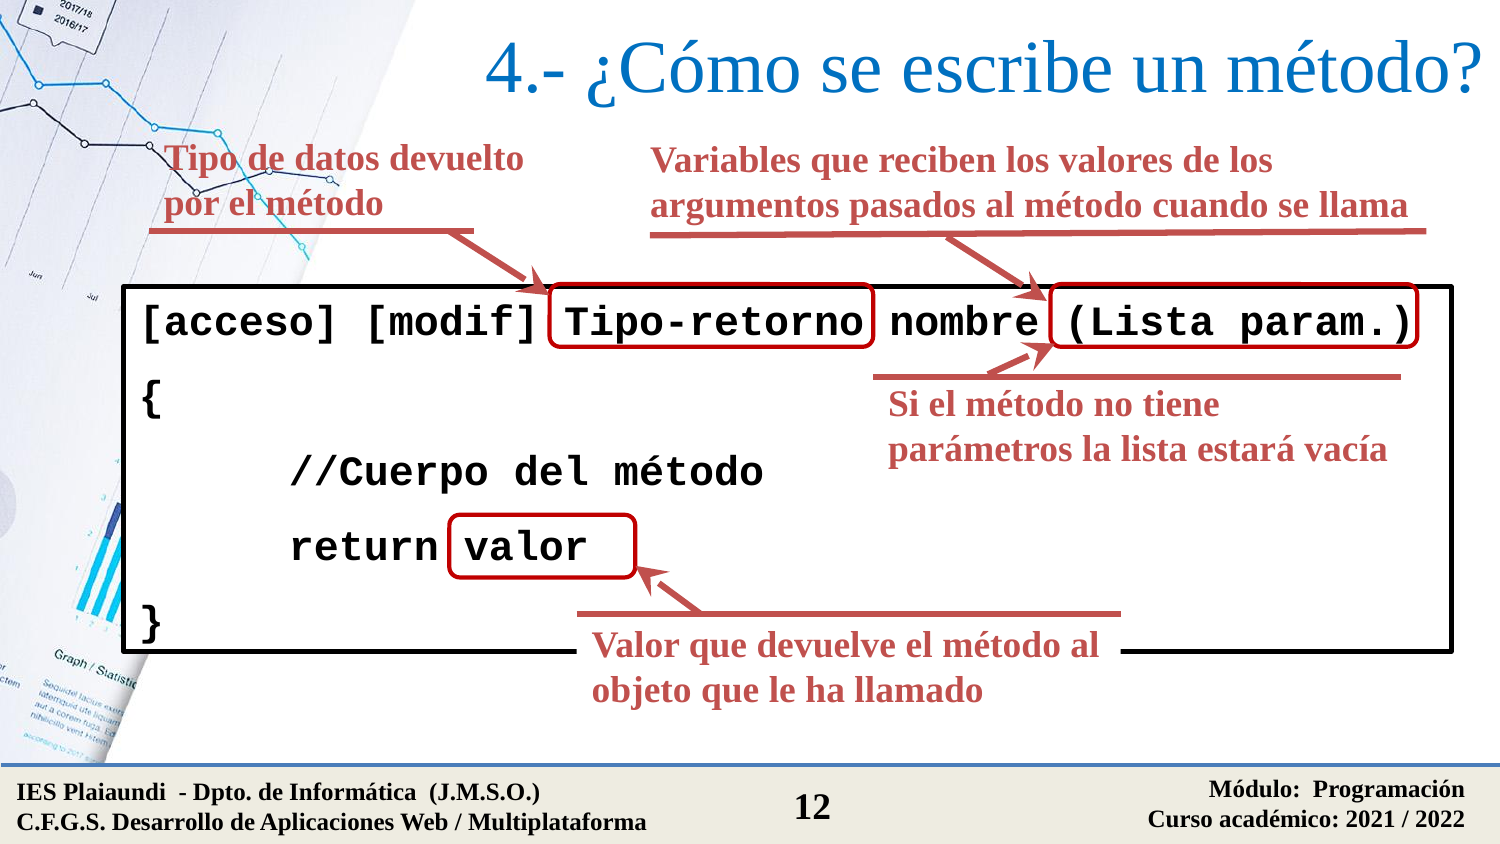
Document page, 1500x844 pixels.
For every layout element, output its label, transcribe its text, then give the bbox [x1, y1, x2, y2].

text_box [946, 236, 1048, 302]
text_box Valor que devuelve el método al objeto que le ha llamado [576, 620, 1121, 718]
text_box [acceso] [modif] Tipo-retorno nombre (Lista param.) { //Cuerpo del método return valor } [123, 286, 1452, 652]
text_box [635, 565, 701, 614]
picture [0, 0, 1500, 763]
text_box Si el método no tiene parámetros la lista estará vacía [873, 371, 1418, 477]
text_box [449, 230, 550, 296]
text_box Tipo de datos devuelto por el método [148, 125, 600, 231]
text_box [1, 764, 1500, 844]
title 4.- ¿Cómo se escribe un método? [197, 0, 1500, 126]
text_box [1050, 284, 1418, 347]
text_box [549, 284, 874, 347]
text_box Variables que reciben los valores de los argumentos pasados al método cuando se llama [635, 127, 1462, 233]
text_box [449, 514, 636, 578]
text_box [649, 230, 1427, 236]
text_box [987, 343, 1056, 375]
